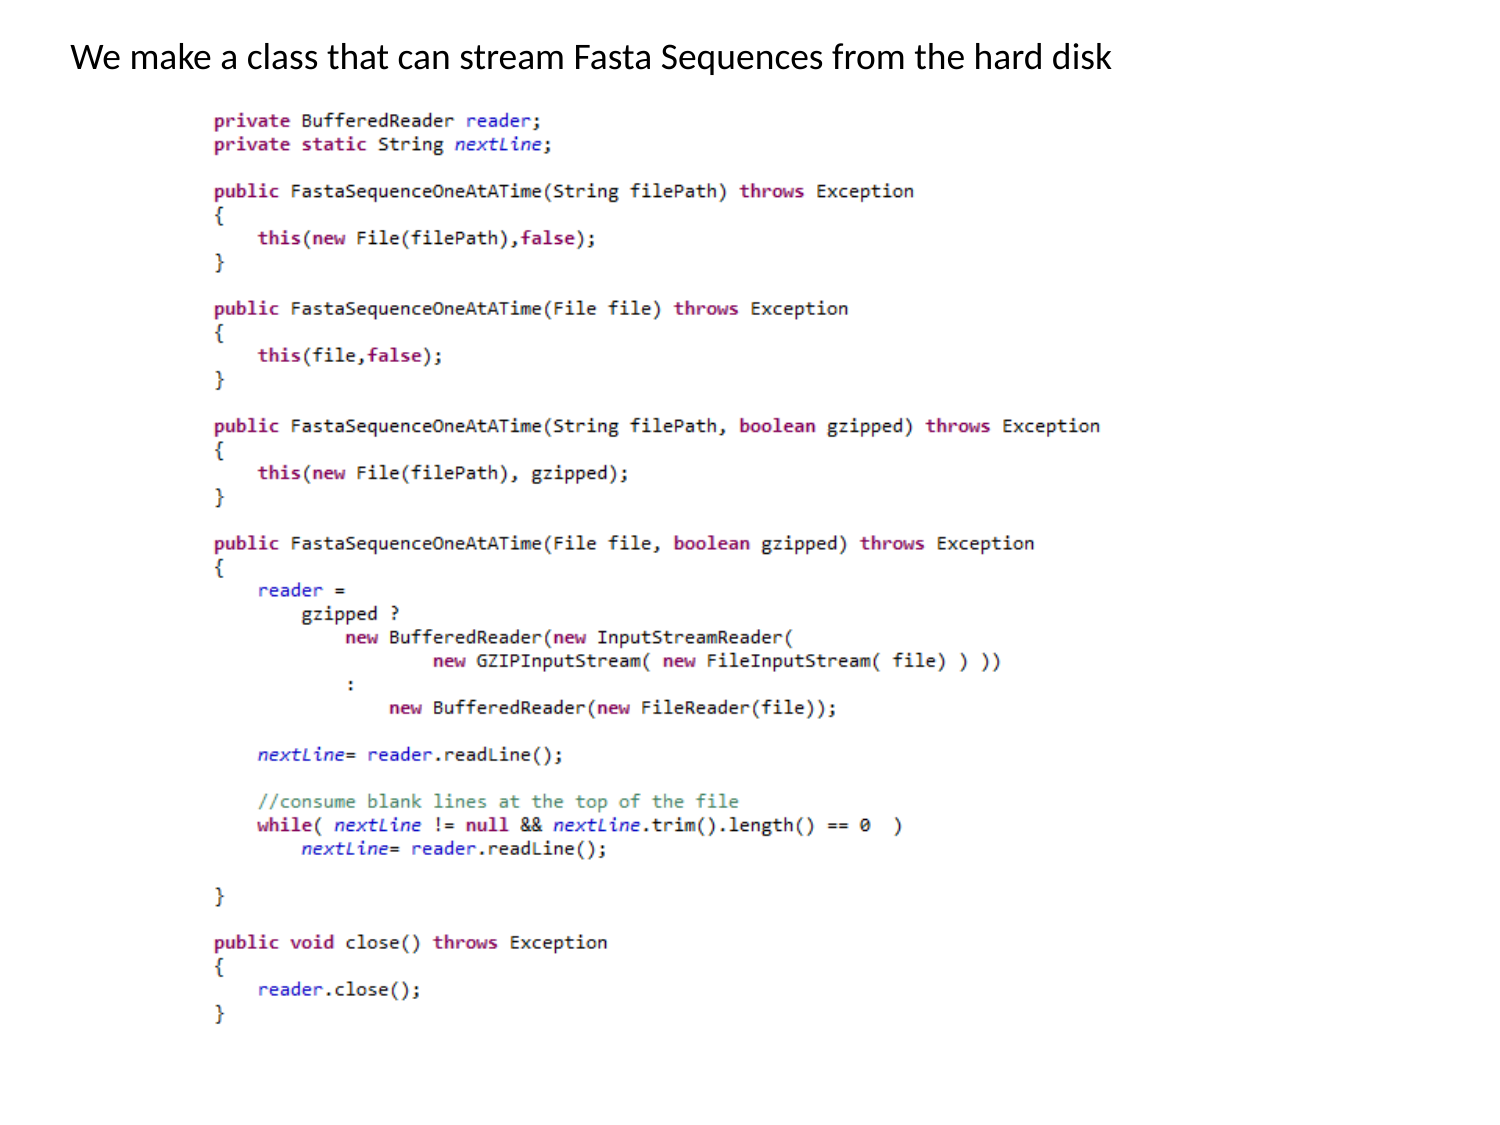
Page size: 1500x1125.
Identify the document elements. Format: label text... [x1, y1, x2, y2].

text_box We make a class that can stream Fasta Sequences from the hard disk [55, 24, 1129, 85]
picture [199, 99, 1229, 1035]
